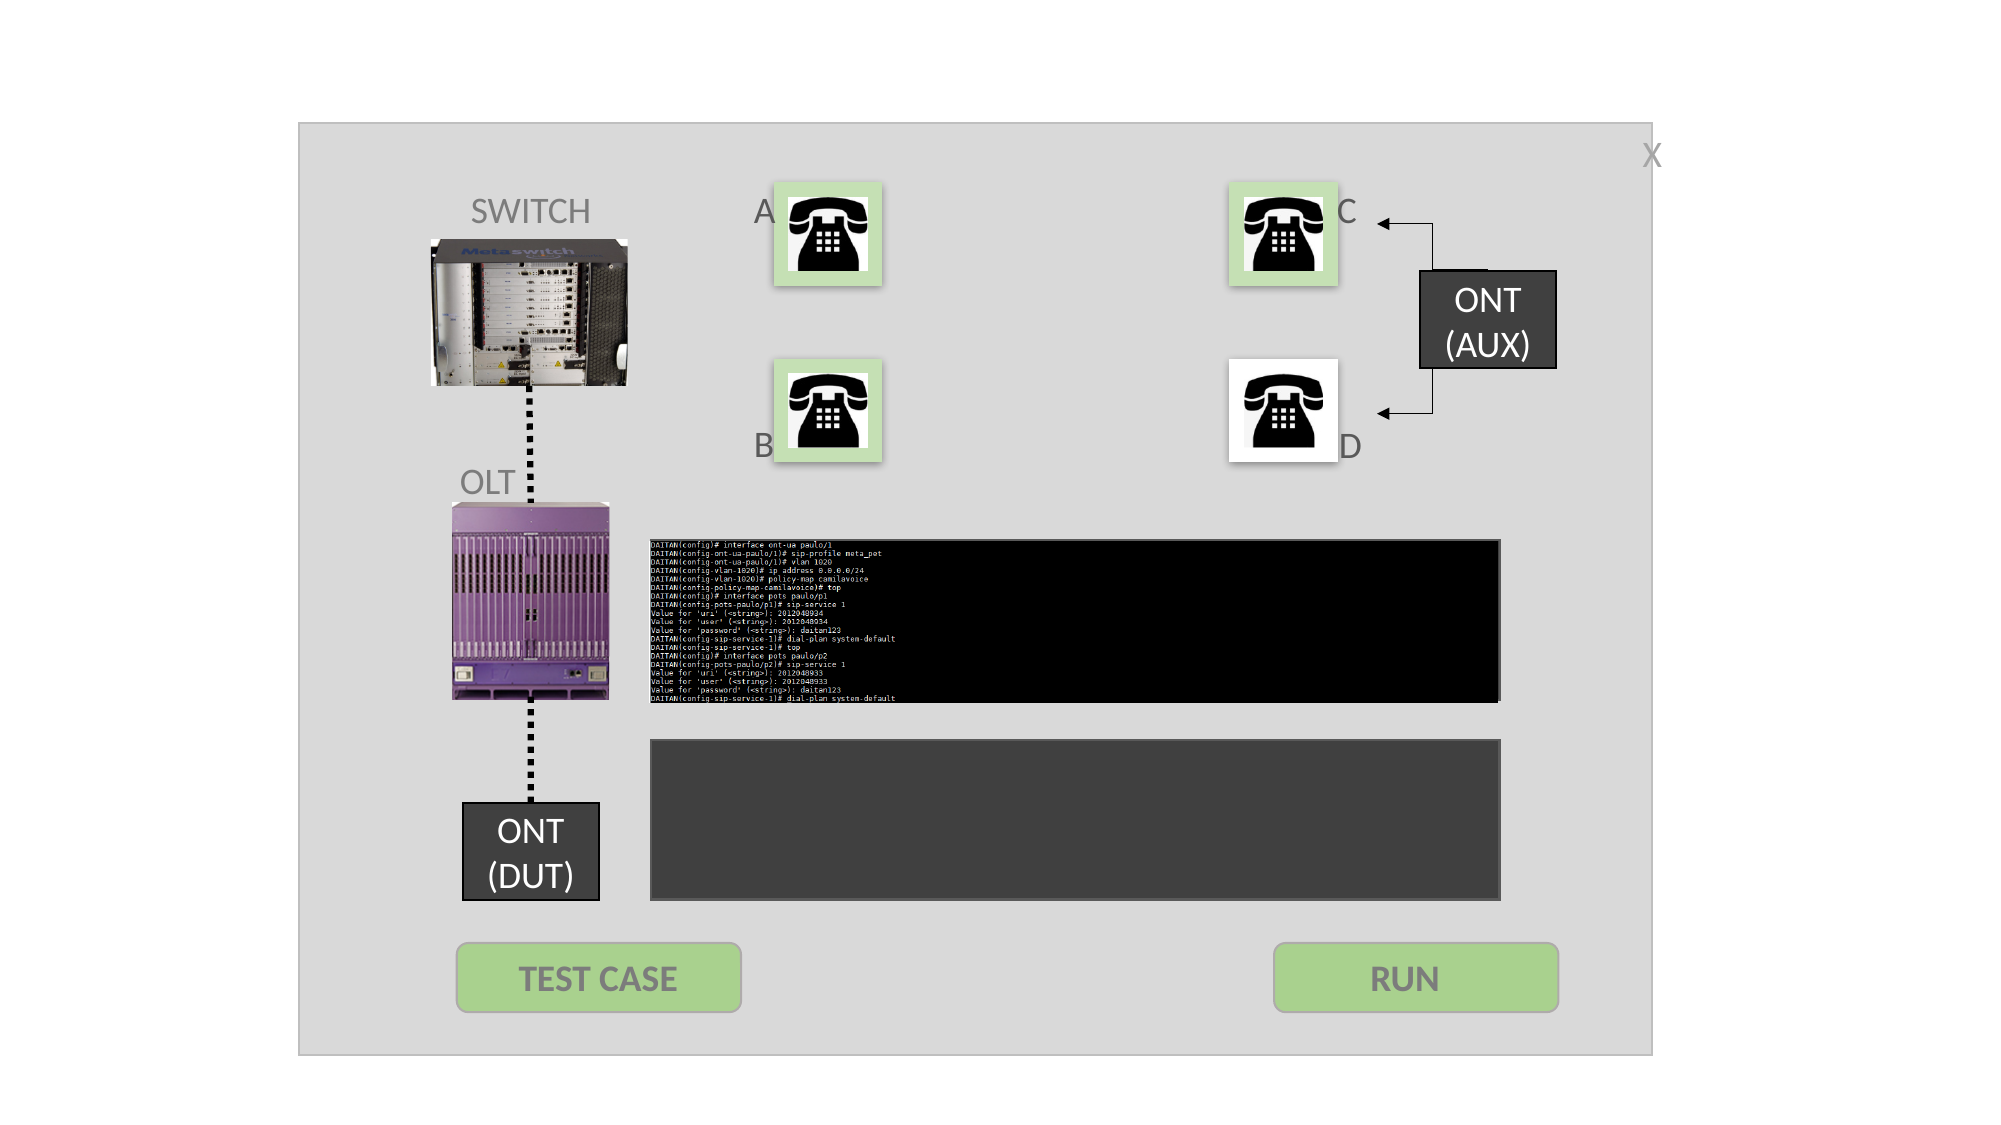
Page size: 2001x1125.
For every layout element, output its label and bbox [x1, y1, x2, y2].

text_box [1377, 367, 1488, 414]
text_box [1364, 942, 1559, 1013]
picture [787, 196, 868, 272]
text_box [430, 238, 686, 900]
picture [1243, 196, 1324, 272]
picture [787, 373, 868, 448]
text_box [456, 942, 742, 1013]
text_box [1377, 223, 1488, 270]
picture [648, 491, 1498, 1118]
picture [1243, 373, 1324, 448]
text_box [298, 122, 1701, 1056]
